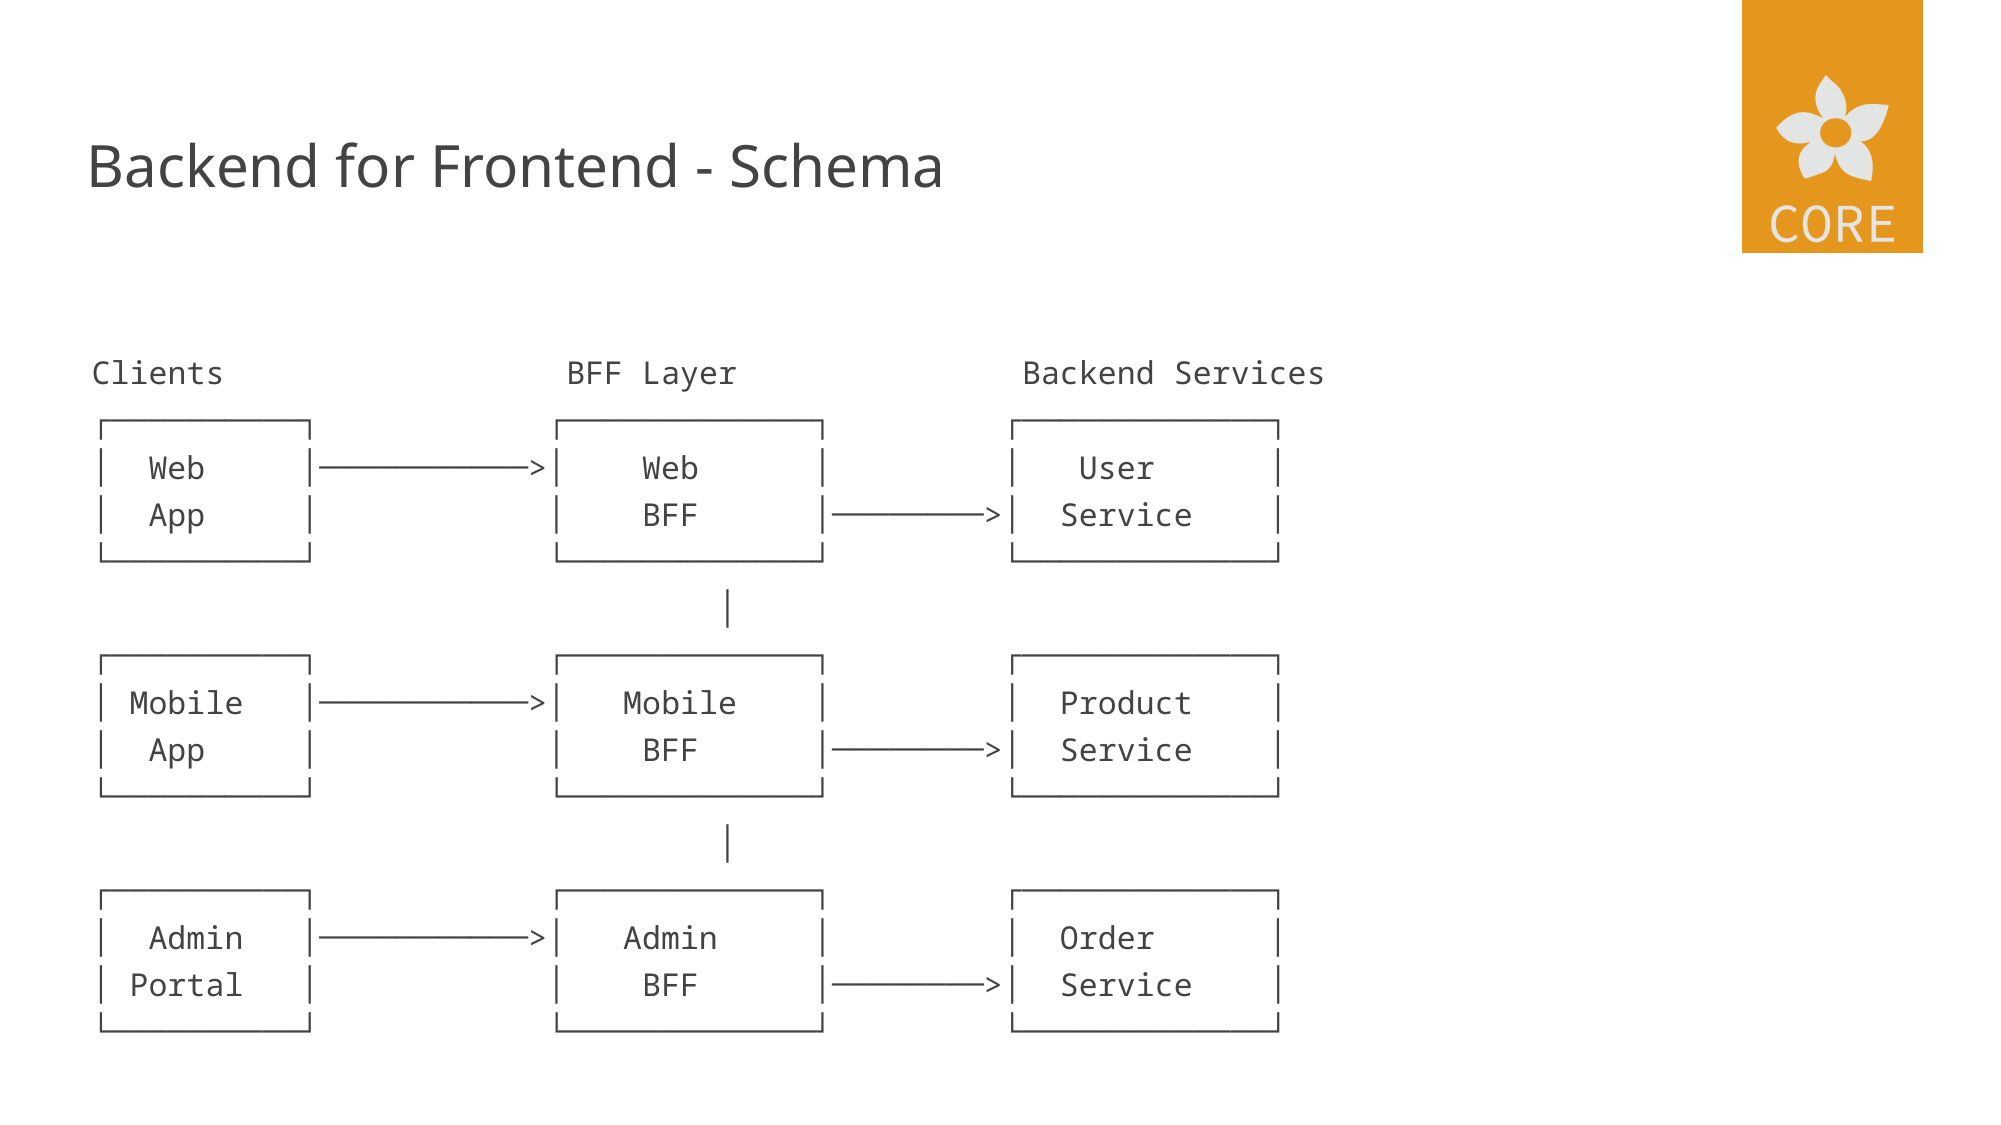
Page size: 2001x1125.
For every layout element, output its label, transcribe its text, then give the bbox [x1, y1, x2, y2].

title Backend for Frontend - Schema [71, 59, 1732, 278]
list Clients BFF Layer Backend Services ┌──────────┐ ┌─────────────┐ ┌─────────────┐ │ Web │───────────>│ Web │ │ User │ │ App │ │ BFF │────────>│ Service │ └──────────┘ └─────────────┘ └─────────────┘ │ ┌──────────┐ ┌─────────────┐ ┌─────────────┐ │ Mobile │───────────>│ Mobile │ │ Product │ │ App │ │ BFF │────────>│ Service │ └──────────┘ └─────────────┘ └─────────────┘ │ ┌──────────┐ ┌─────────────┐ ┌─────────────┐ │ Admin │───────────>│ Admin │ │ Order │ │ Portal │ │ BFF │────────>│ Service │ └──────────┘ └─────────────┘ └─────────────┘ [76, 299, 1919, 1066]
picture [1742, 0, 1923, 253]
